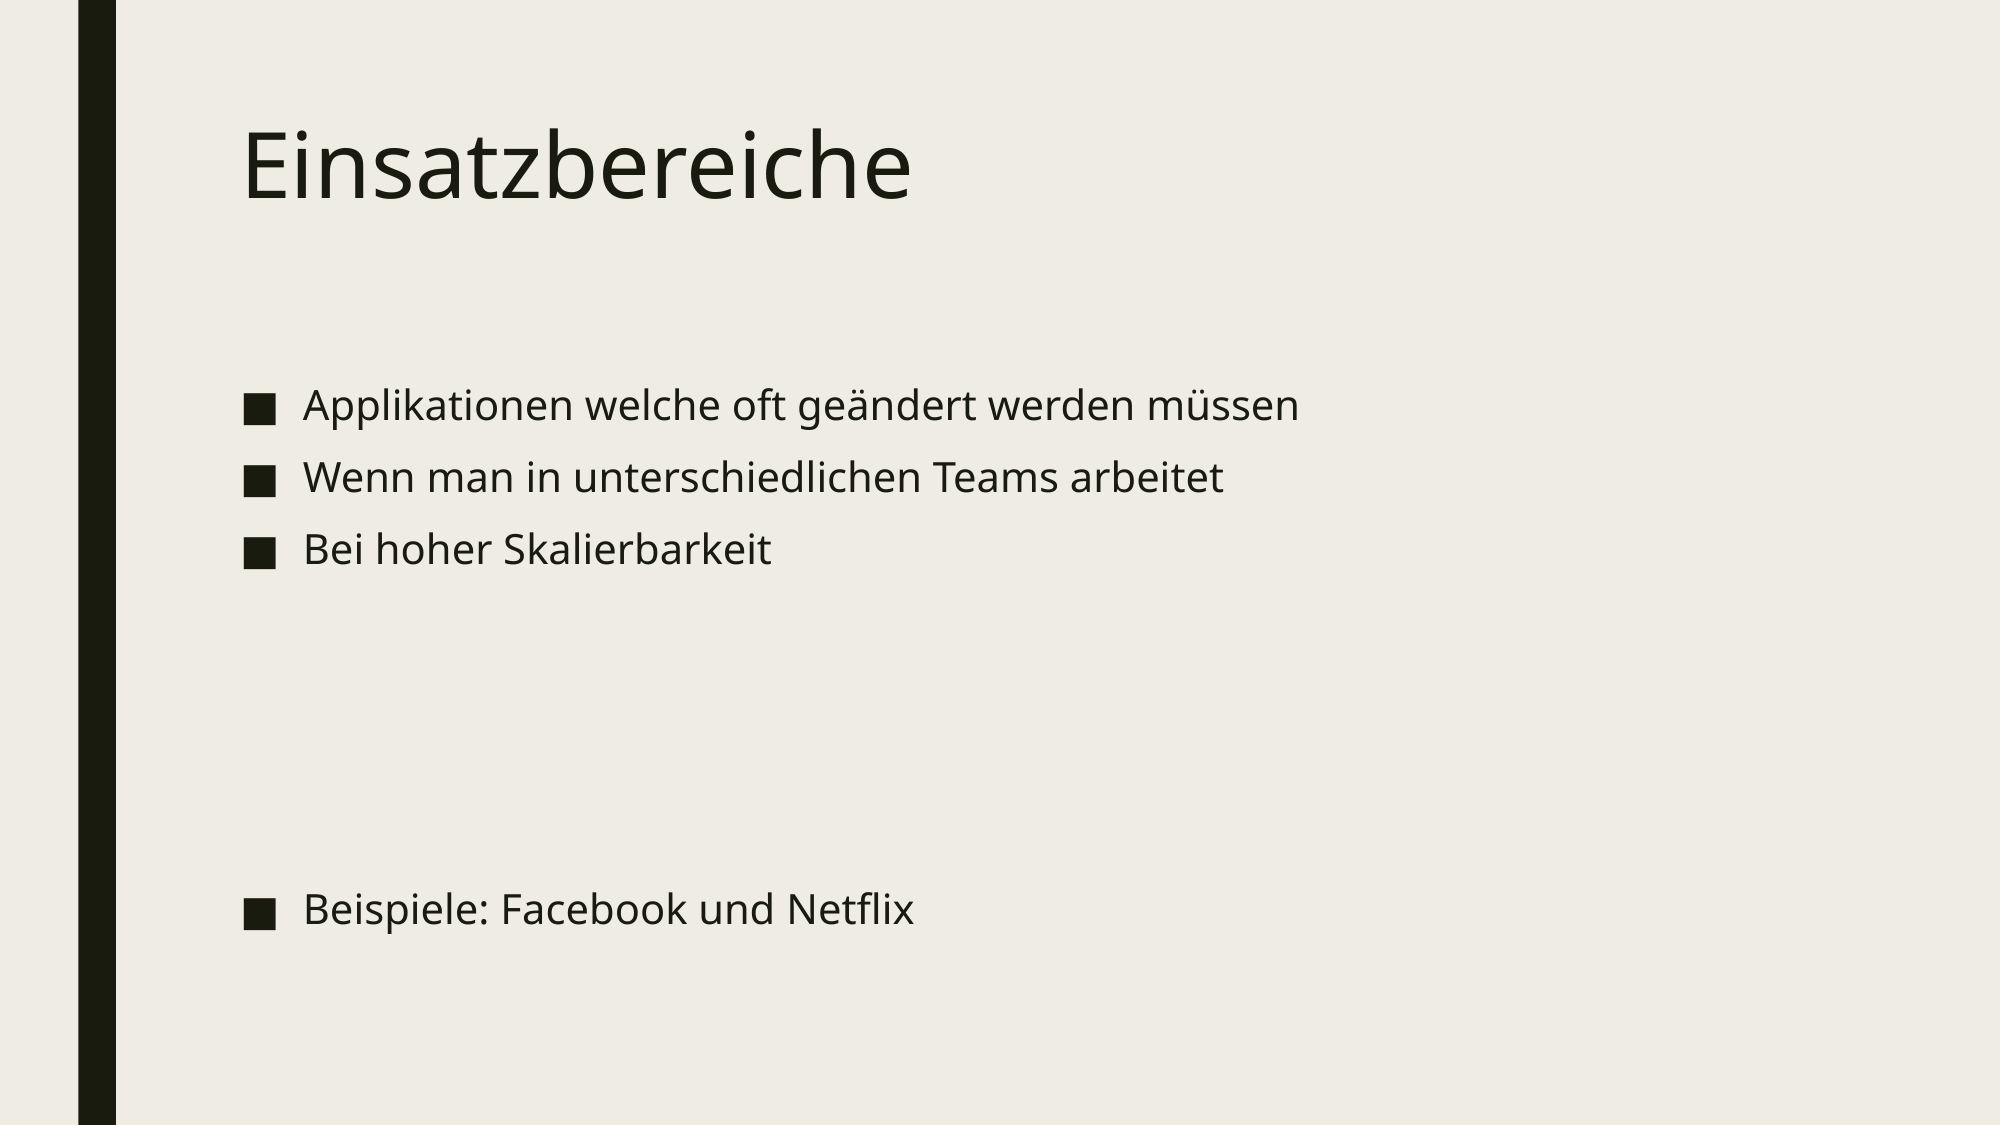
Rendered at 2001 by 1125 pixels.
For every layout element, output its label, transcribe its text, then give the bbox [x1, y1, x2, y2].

list Applikationen welche oft geändert werden müssen Wenn man in unterschiedlichen Teams arbeitet Bei hoher Skalierbarkeit Beispiele: Facebook und Netflix [225, 375, 1800, 963]
title Einsatzbereiche [225, 112, 1800, 357]
